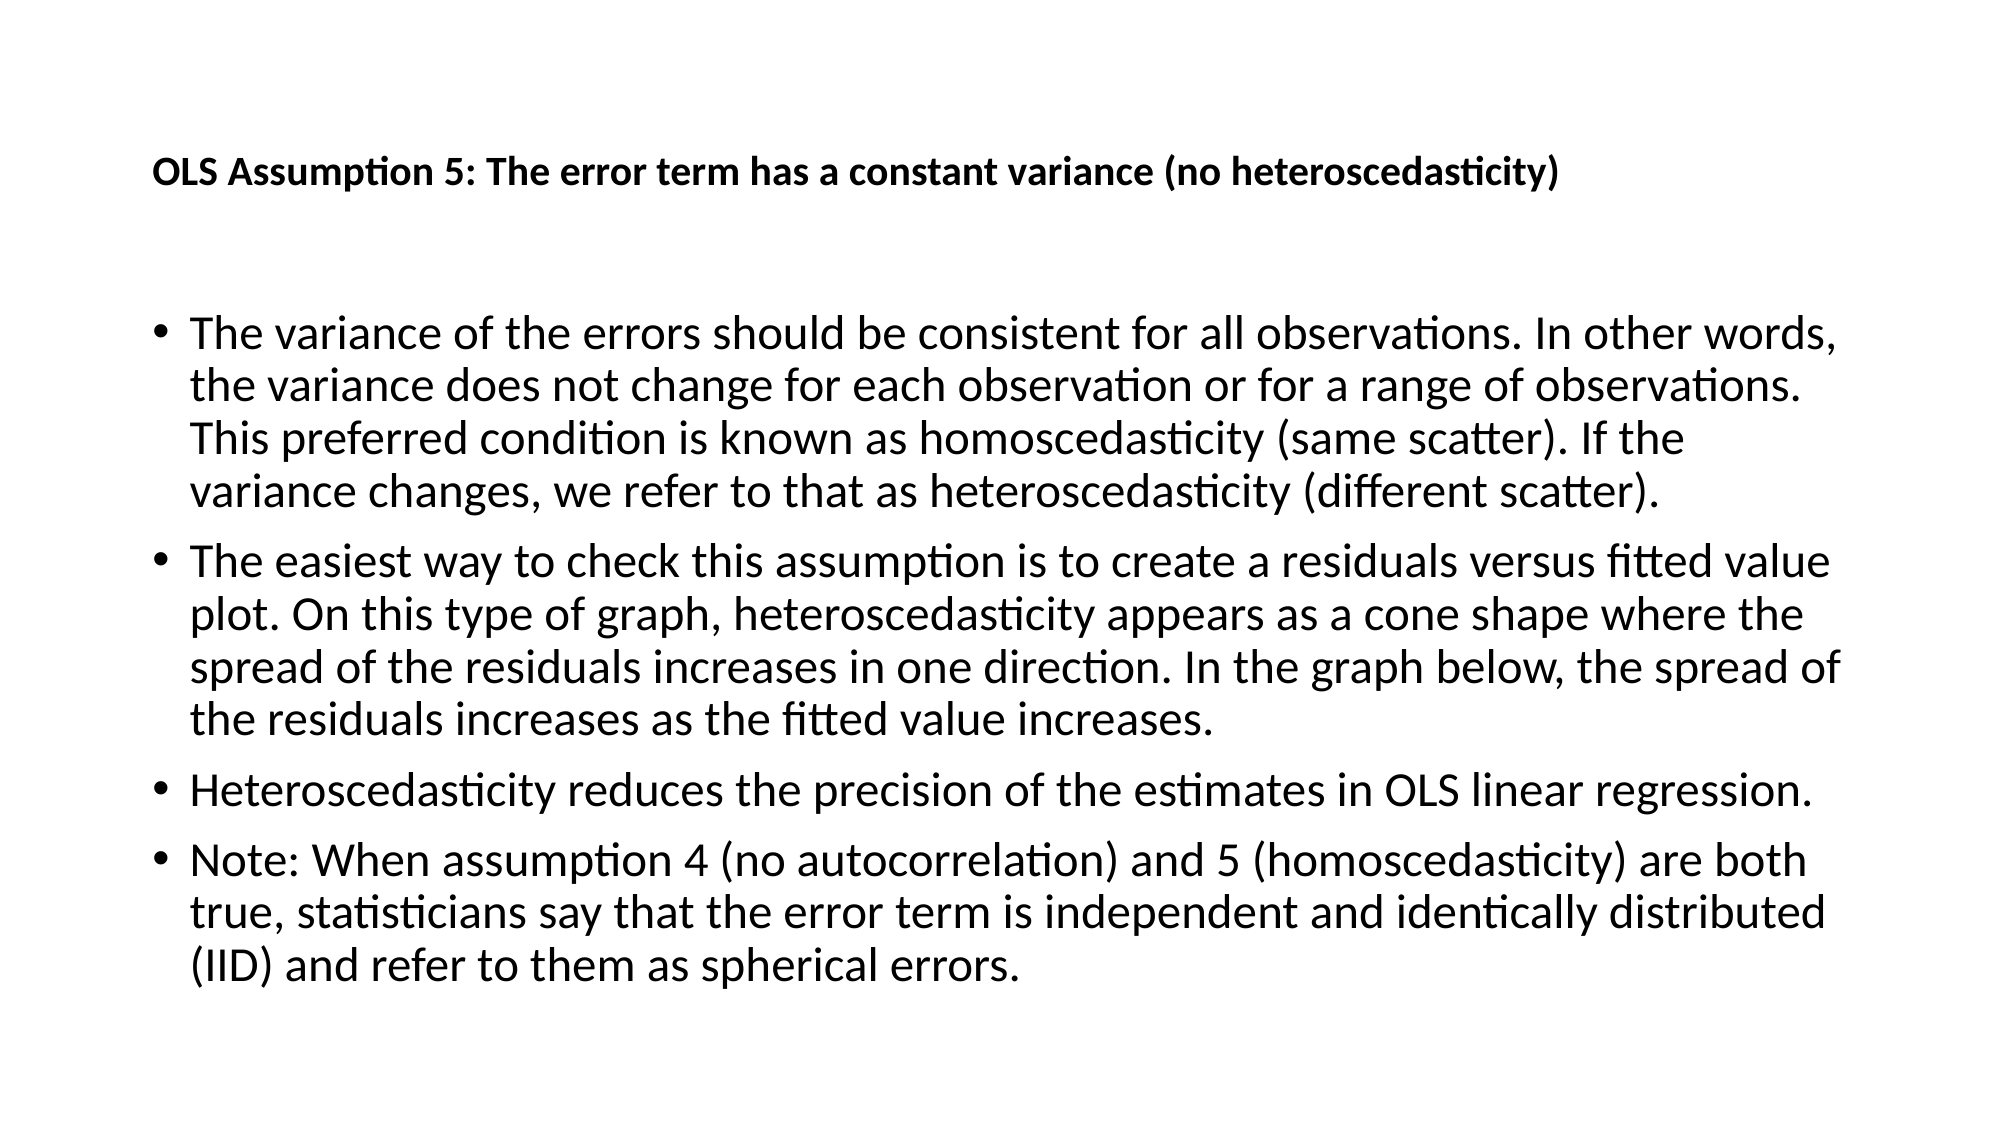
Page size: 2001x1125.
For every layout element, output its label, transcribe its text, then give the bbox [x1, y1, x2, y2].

list The variance of the errors should be consistent for all observations. In other words, the variance does not change for each observation or for a range of observations. This preferred condition is known as homoscedasticity (same scatter). If the variance changes, we refer to that as heteroscedasticity (different scatter). The easiest way to check this assumption is to create a residuals versus fitted value plot. On this type of graph, heteroscedasticity appears as a cone shape where the spread of the residuals increases in one direction. In the graph below, the spread of the residuals increases as the fitted value increases. Heteroscedasticity reduces the precision of the estimates in OLS linear regression. Note: When assumption 4 (no autocorrelation) and 5 (homoscedasticity) are both true, statisticians say that the error term is independent and identically distributed (IID) and refer to them as spherical errors. [137, 299, 1863, 1014]
title OLS Assumption 5: The error term has a constant variance (no heteroscedasticity) [137, 59, 1863, 278]
